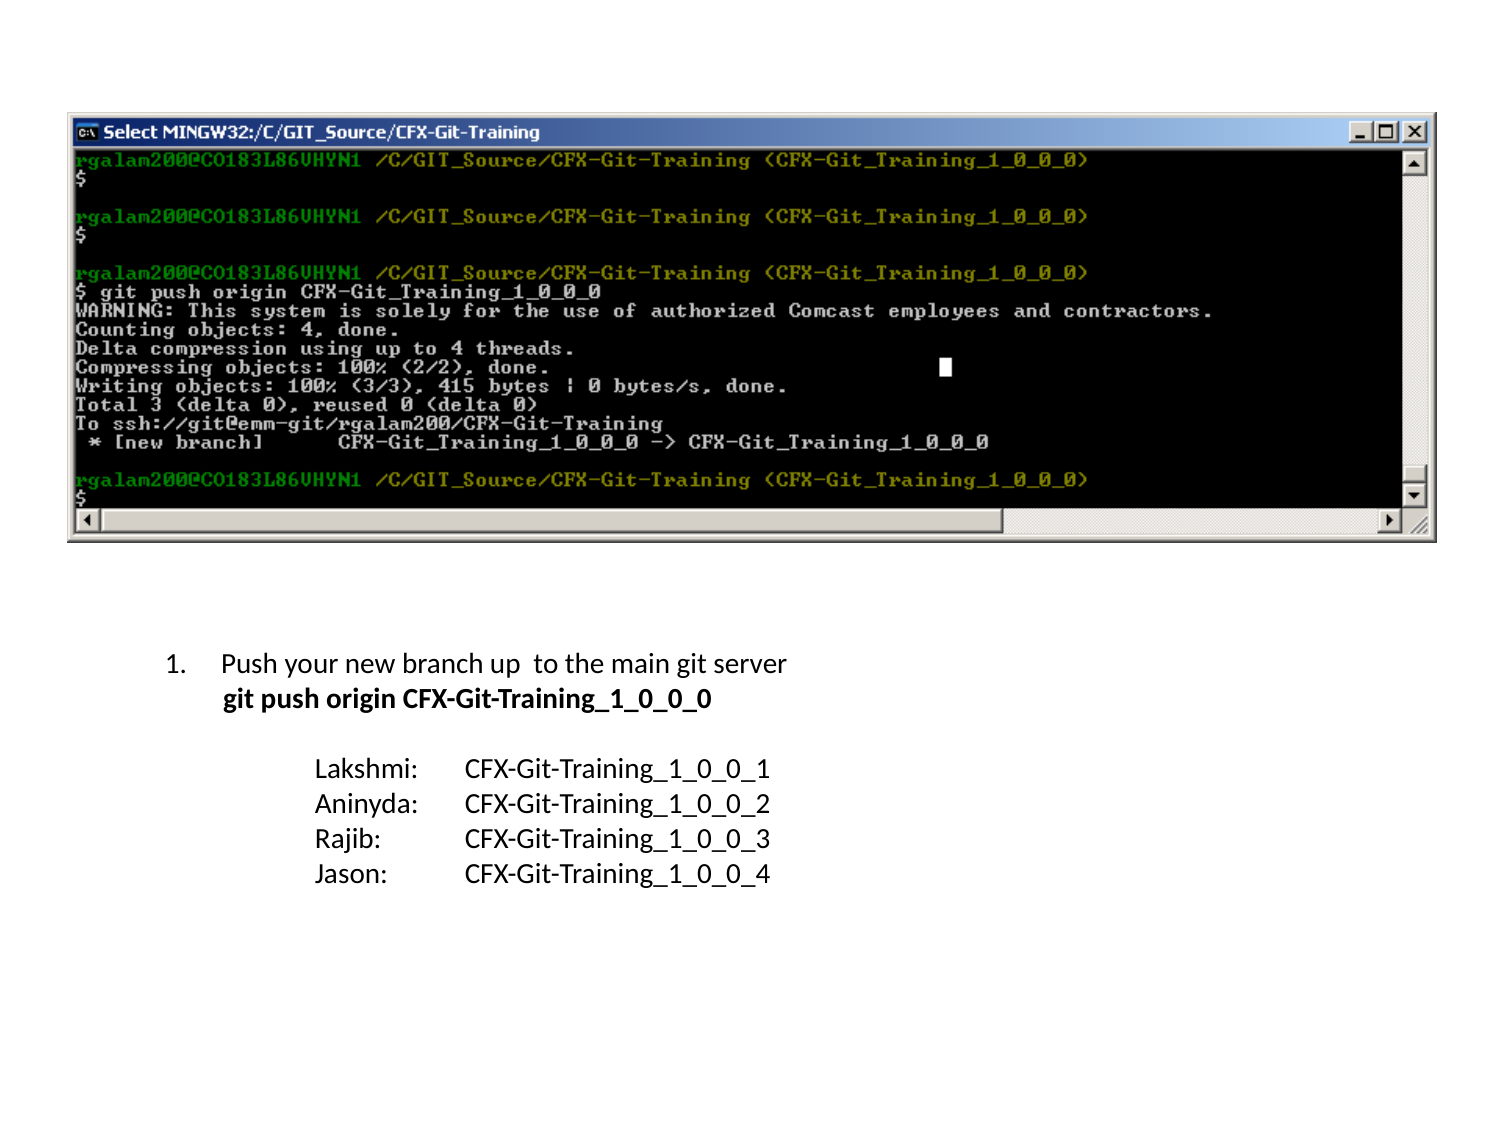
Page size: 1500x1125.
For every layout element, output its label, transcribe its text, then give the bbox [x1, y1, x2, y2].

text_box Push your new branch up to the main git server git push origin CFX-Git-Training_1_0_0_0 Lakshmi: CFX-Git-Training_1_0_0_1 Aninyda: CFX-Git-Training_1_0_0_2 Rajib: CFX-Git-Training_1_0_0_3 Jason: CFX-Git-Training_1_0_0_4 [149, 637, 1350, 932]
picture [67, 112, 1437, 543]
